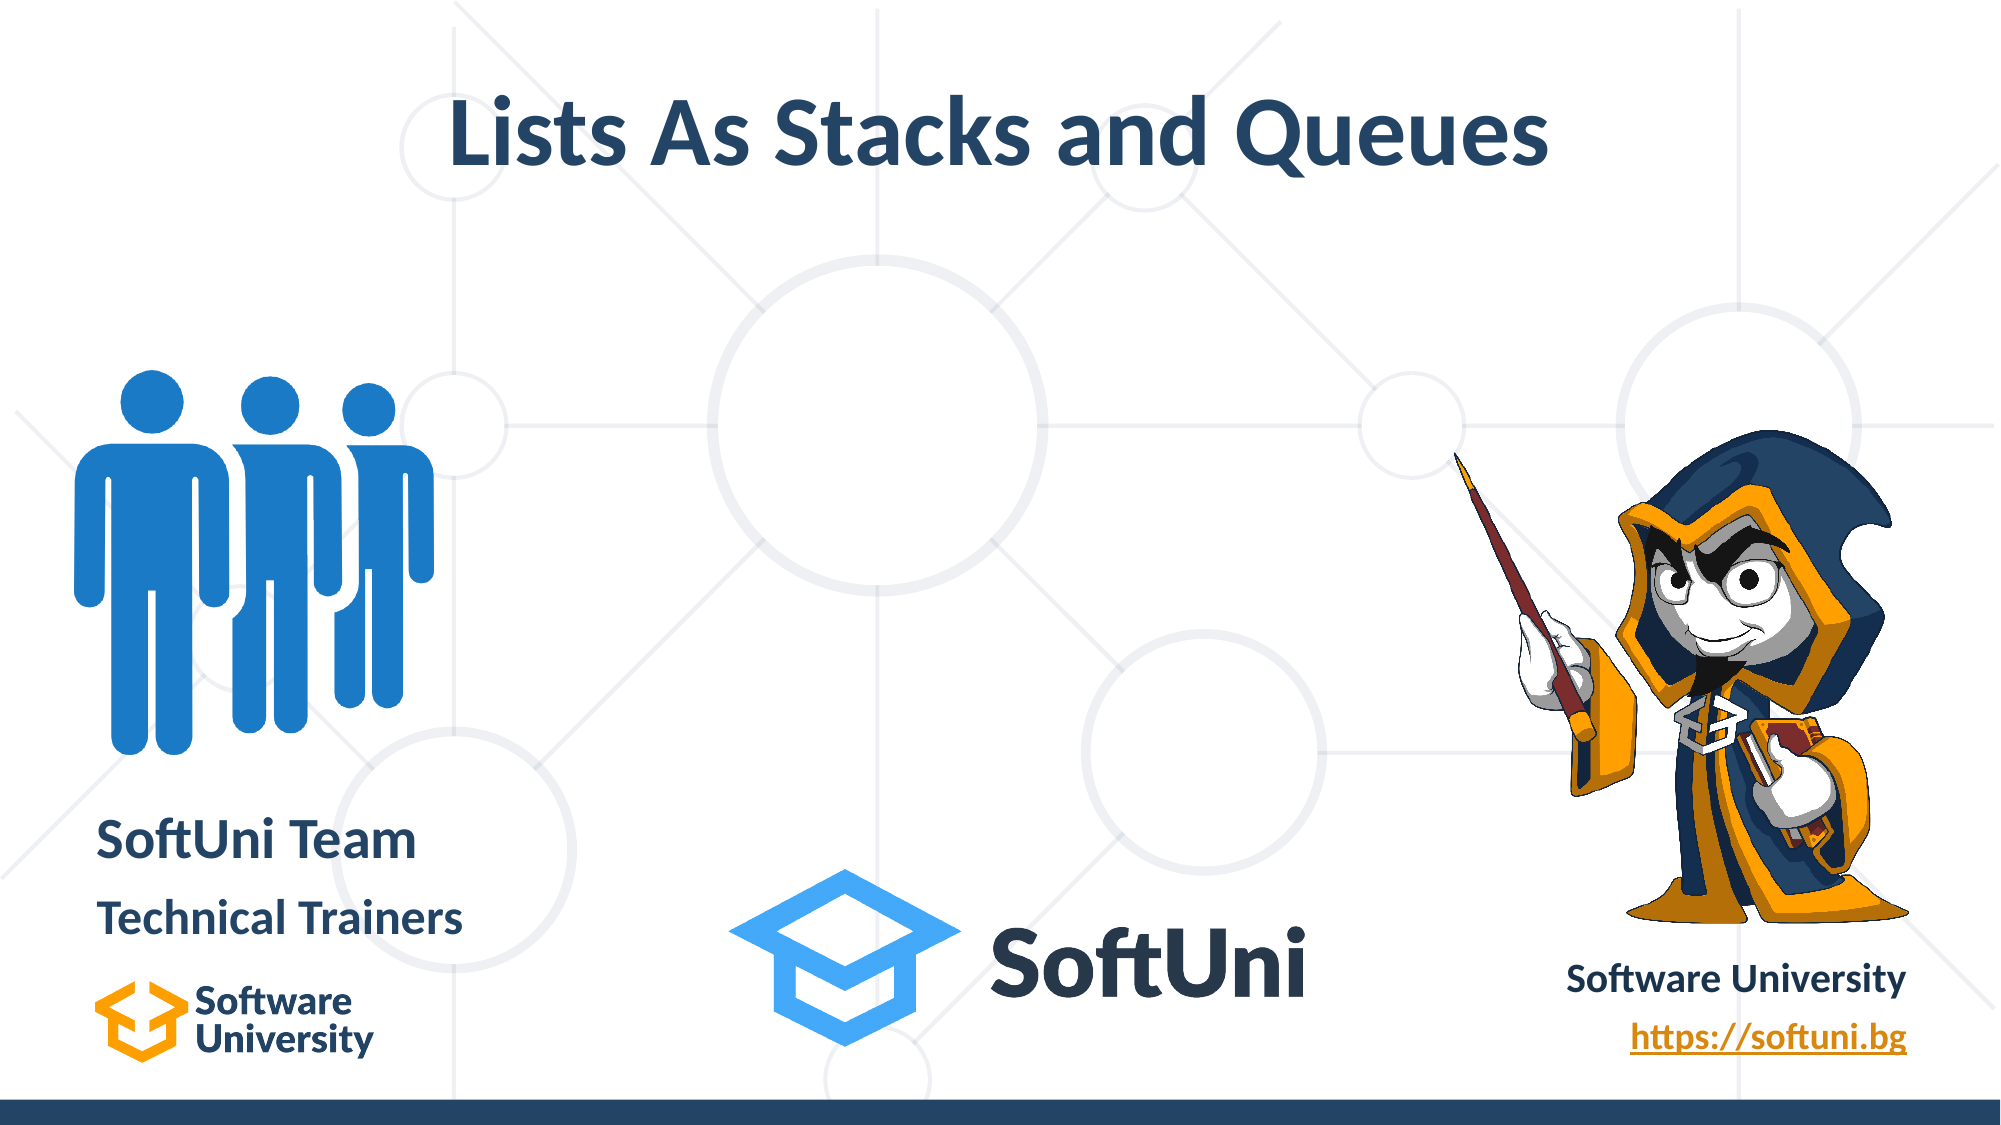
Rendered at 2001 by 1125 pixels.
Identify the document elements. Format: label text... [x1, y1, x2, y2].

picture [62, 370, 446, 755]
list Software University [1428, 944, 1913, 1005]
picture [83, 970, 384, 1074]
picture [1451, 428, 1910, 924]
list Technical Trainers [90, 876, 580, 950]
list https://softuni.bg [1428, 1005, 1913, 1062]
title Lists As Stacks and Queues [90, 52, 1910, 198]
list SoftUni Team [90, 795, 580, 871]
picture [709, 850, 1325, 1064]
